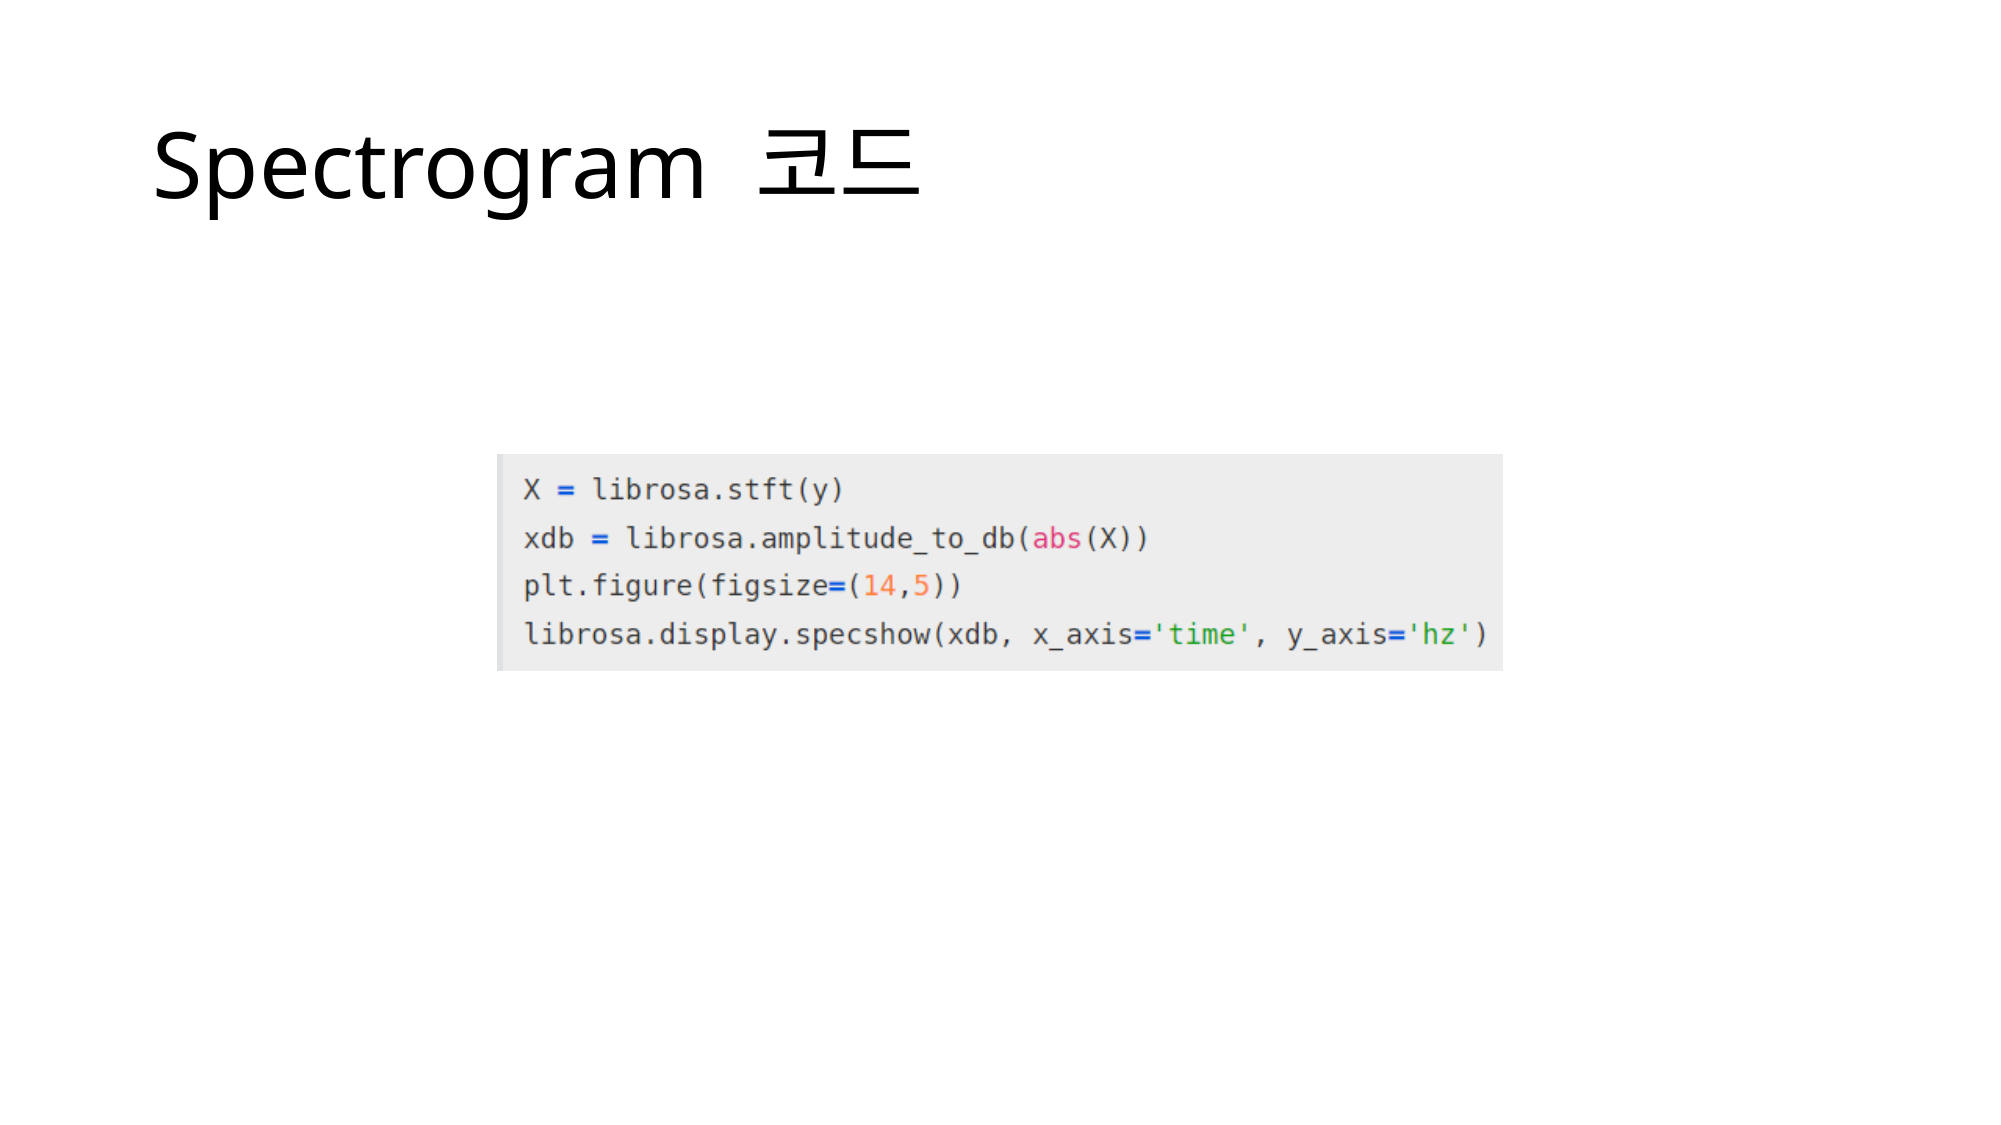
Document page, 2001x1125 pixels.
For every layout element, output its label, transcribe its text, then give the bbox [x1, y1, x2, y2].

title Spectrogram 코드 [137, 59, 1863, 278]
picture [497, 454, 1503, 671]
